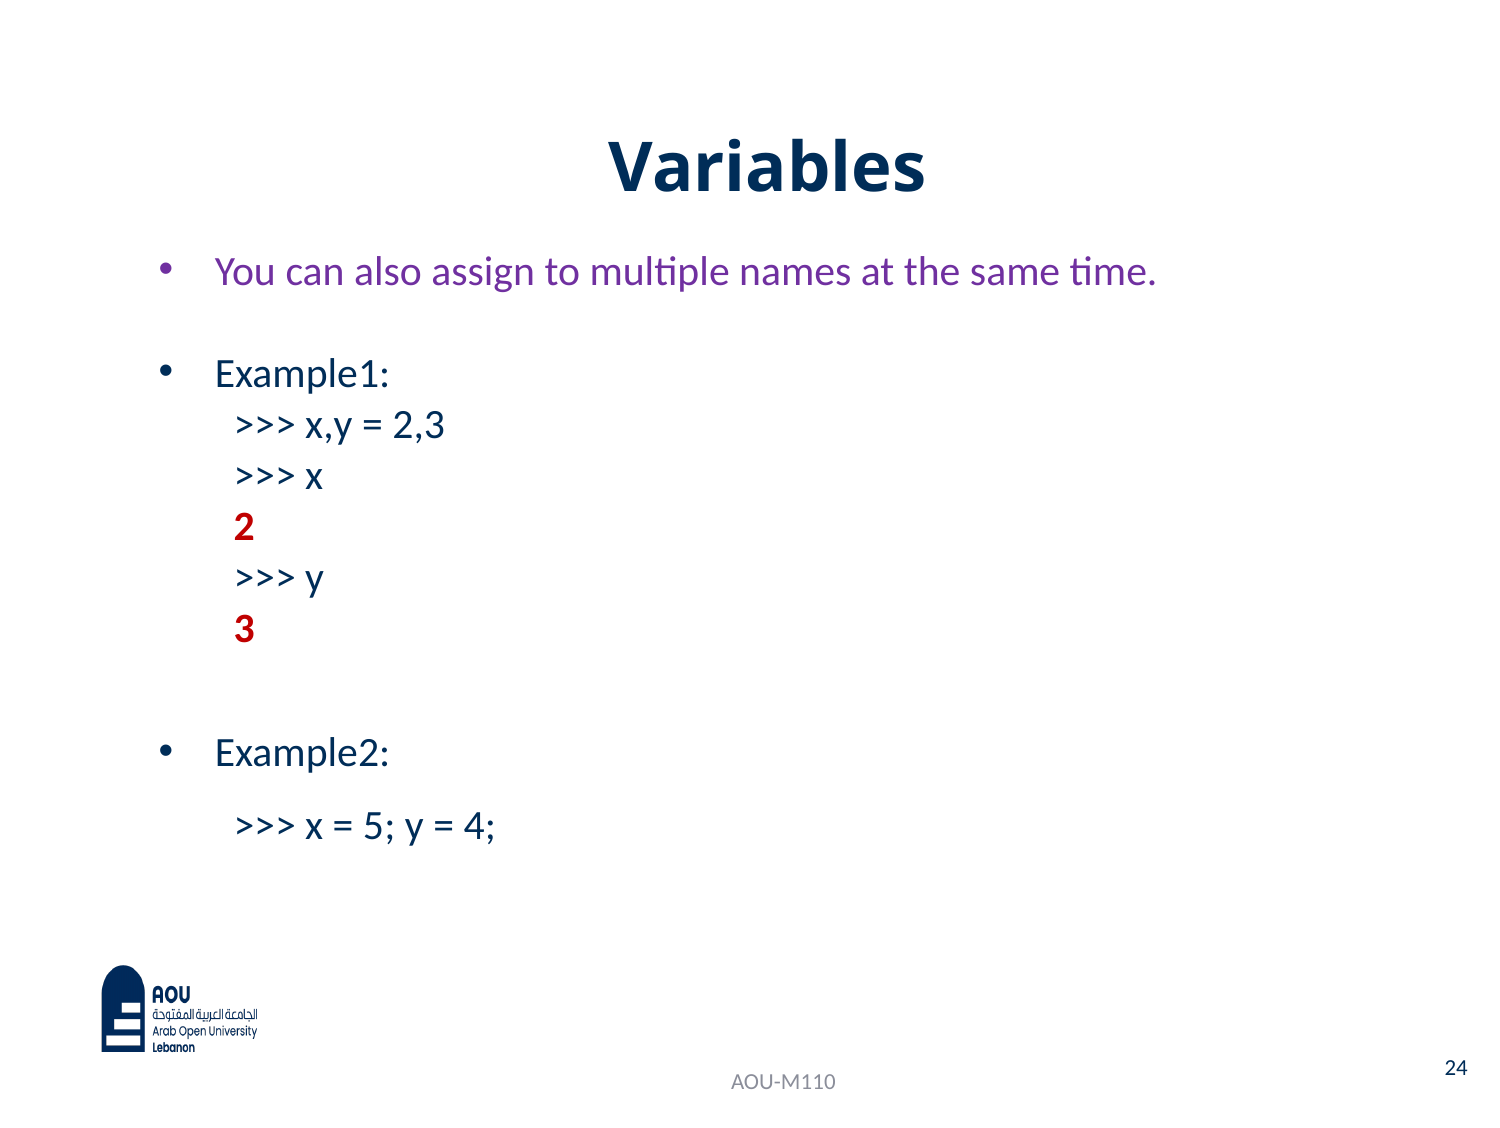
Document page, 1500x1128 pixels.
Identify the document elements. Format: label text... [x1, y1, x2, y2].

text_box You can also assign to multiple names at the same time. Example1: >>> x,y = 2,3 >>> x 2 >>> y 3 Example2: >>> x = 5; y = 4; [157, 244, 1425, 883]
picture [89, 948, 269, 1068]
footer AOU-M110 [356, 1050, 1211, 1111]
title Variables [103, 60, 1397, 278]
slide_number 24 [1429, 1036, 1500, 1097]
